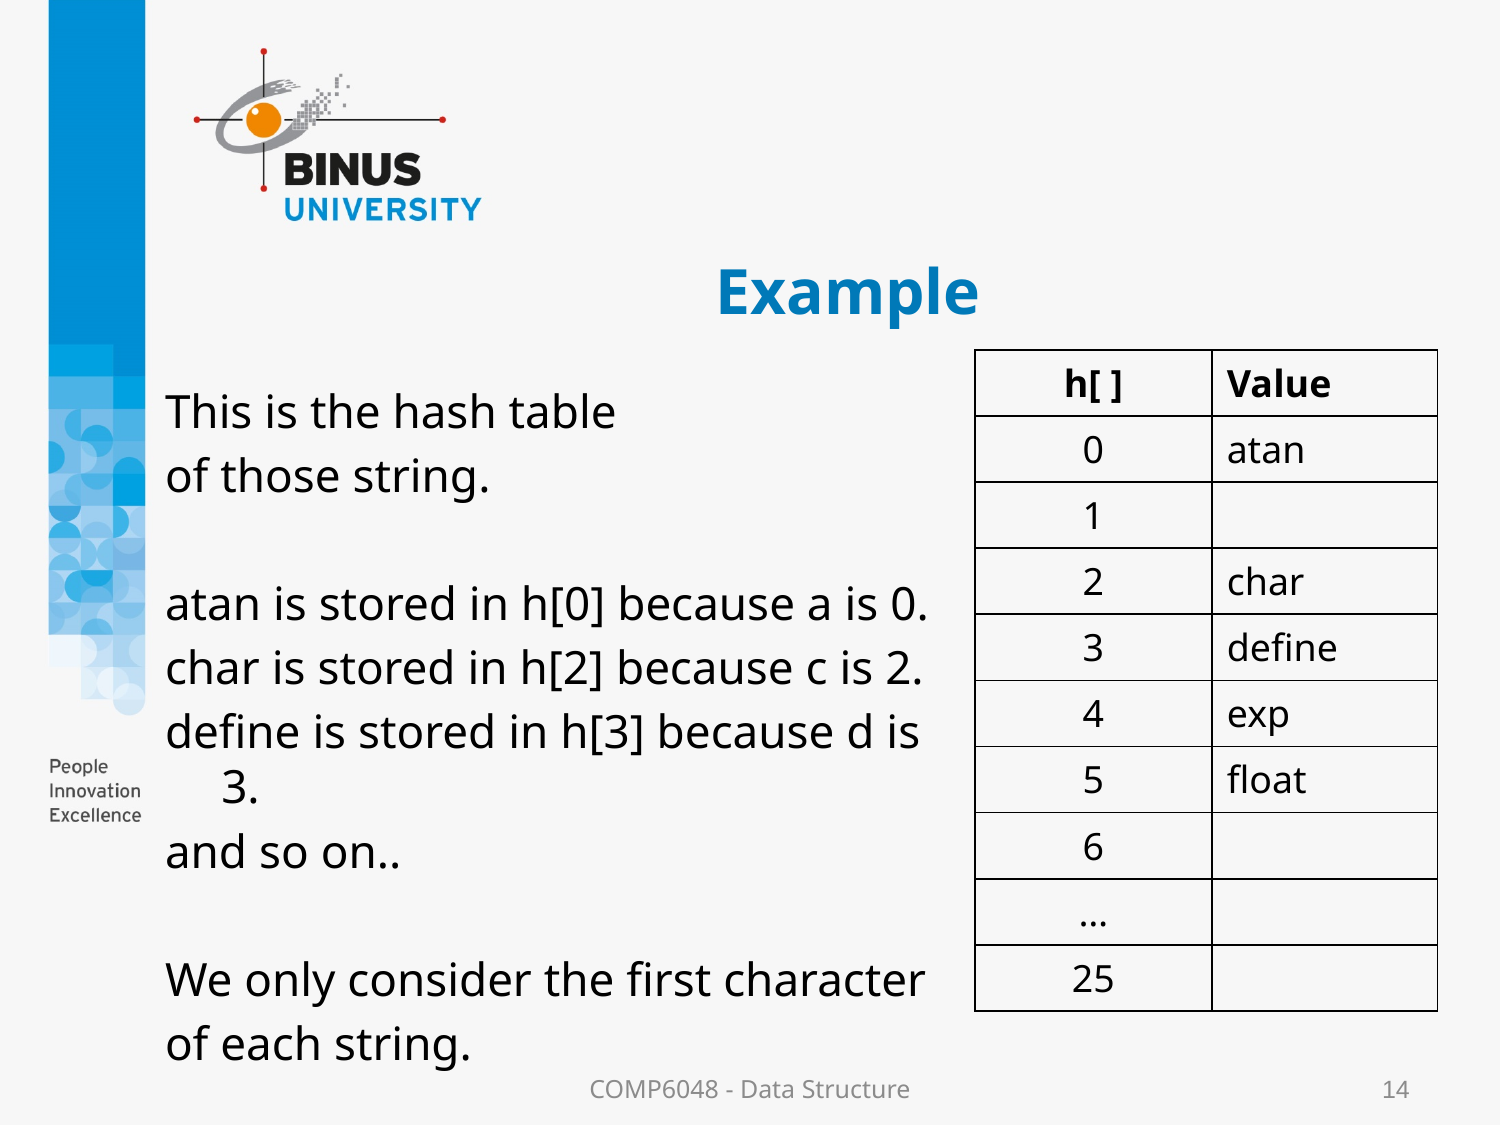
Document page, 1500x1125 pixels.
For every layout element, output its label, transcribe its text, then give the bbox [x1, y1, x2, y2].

title Example [287, 224, 1409, 355]
table_header Value [1213, 351, 1437, 415]
table_cell [1213, 880, 1437, 944]
table_cell 2 [976, 549, 1211, 613]
table_cell 6 [976, 813, 1211, 878]
table_header h[ ] [976, 351, 1211, 415]
table_cell 4 [976, 681, 1211, 746]
table_cell char [1213, 549, 1437, 613]
table_cell [1213, 946, 1437, 1010]
table_cell define [1213, 615, 1437, 680]
table_cell 25 [976, 946, 1211, 1010]
table_cell [1213, 483, 1437, 547]
picture [0, 0, 1500, 845]
table_cell atan [1213, 417, 1437, 481]
table_cell [1213, 813, 1437, 878]
table_cell 1 [976, 483, 1211, 547]
table_cell exp [1213, 681, 1437, 746]
table_cell float [1213, 747, 1437, 812]
table_cell 0 [976, 417, 1211, 481]
table_cell 5 [976, 747, 1211, 812]
slide_number 14 [1074, 1058, 1425, 1119]
table_cell … [976, 880, 1211, 944]
footer COMP6048 - Data Structure [512, 1058, 988, 1119]
list This is the hash table of those string. atan is stored in h[0] because a is 0. char is stored in h[2] because c is 2. define is stored in h[3] because d is 3. and so on.. We only consider the first character of each string. [150, 375, 950, 986]
table_cell 3 [976, 615, 1211, 680]
